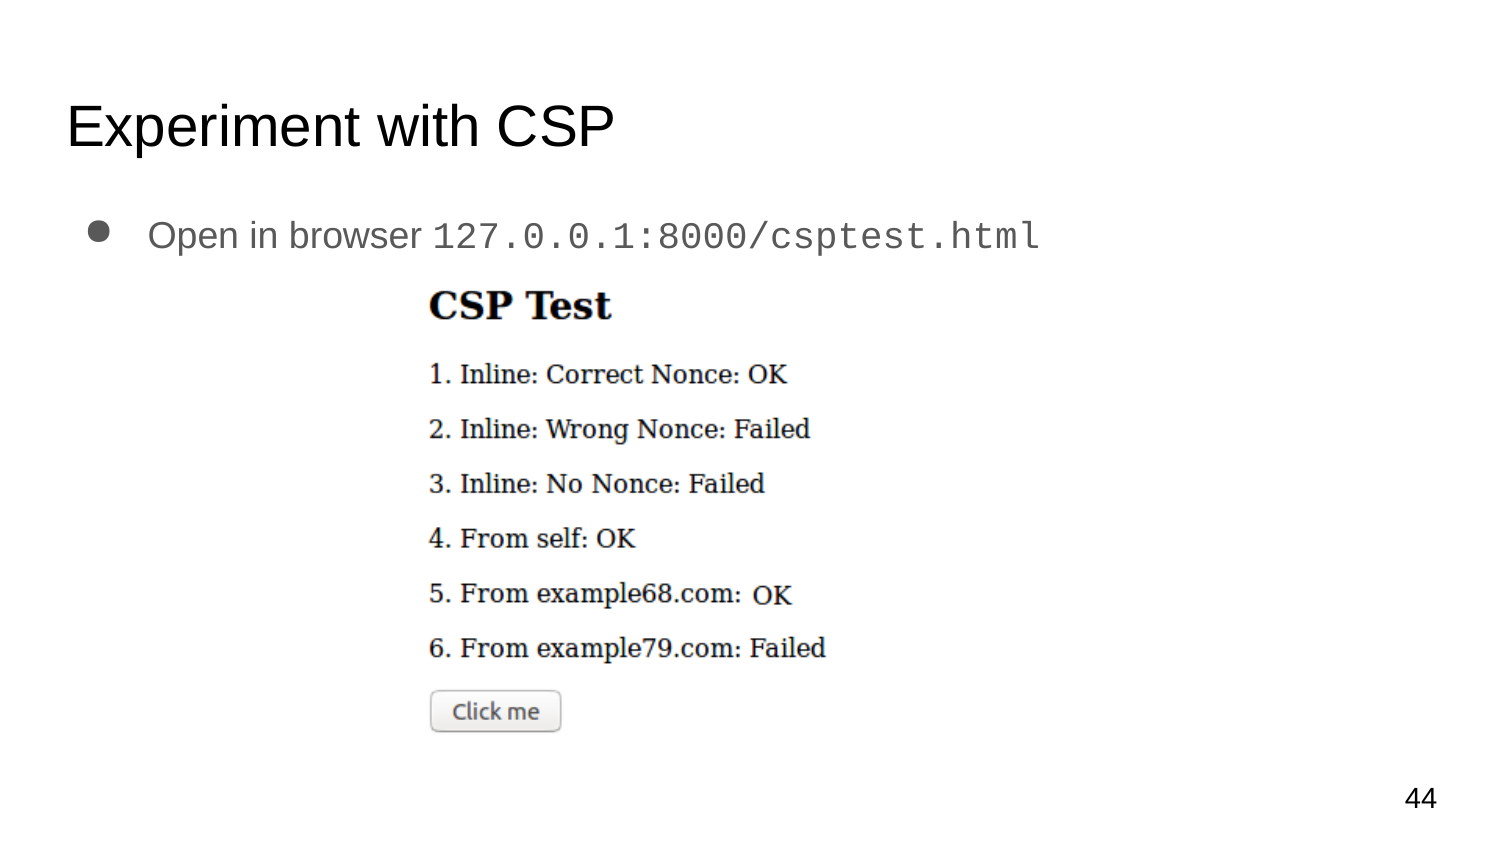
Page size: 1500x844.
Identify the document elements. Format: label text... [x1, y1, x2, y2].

list Open in browser 127.0.0.1:8000/csptest.html [51, 189, 1449, 750]
slide_number 44 [1389, 764, 1480, 830]
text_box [421, 271, 849, 746]
title Experiment with CSP [51, 72, 1449, 167]
